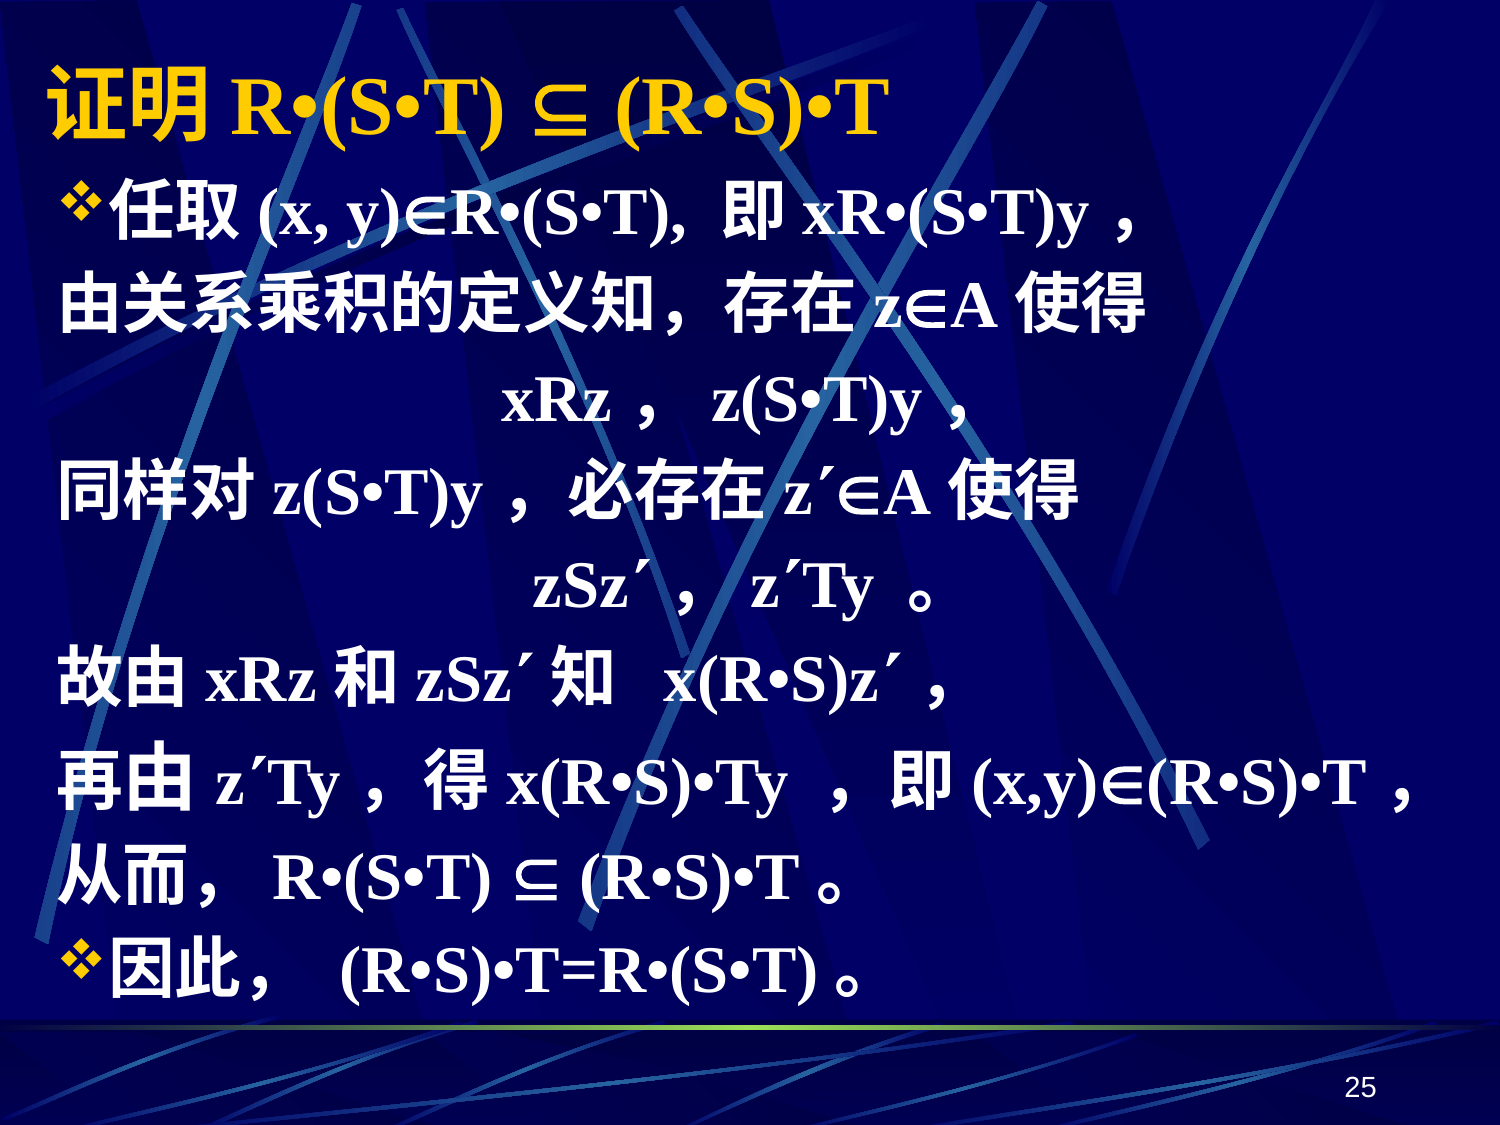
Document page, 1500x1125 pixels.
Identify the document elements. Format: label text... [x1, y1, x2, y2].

title 证明R•(S•T)  (R•S)•T [29, 42, 1455, 159]
list 任取(x, y)R•(S•T), 即xR•(S•T)y， 由关系乘积的定义知，存在zA使得 xRz，z(S•T)y， 同样对z(S•T)y，必存在zA使得 zSz，zTy 。 故由xRz和zSz知 x(R•S)z， 再由zTy，得x(R•S)•Ty ，即(x,y)(R•S)•T， 从而，R•(S•T)  (R•S)•T。 因此， (R•S)•T=R•(S•T)。 [41, 160, 1467, 1046]
slide_number 25 [1079, 1035, 1392, 1111]
